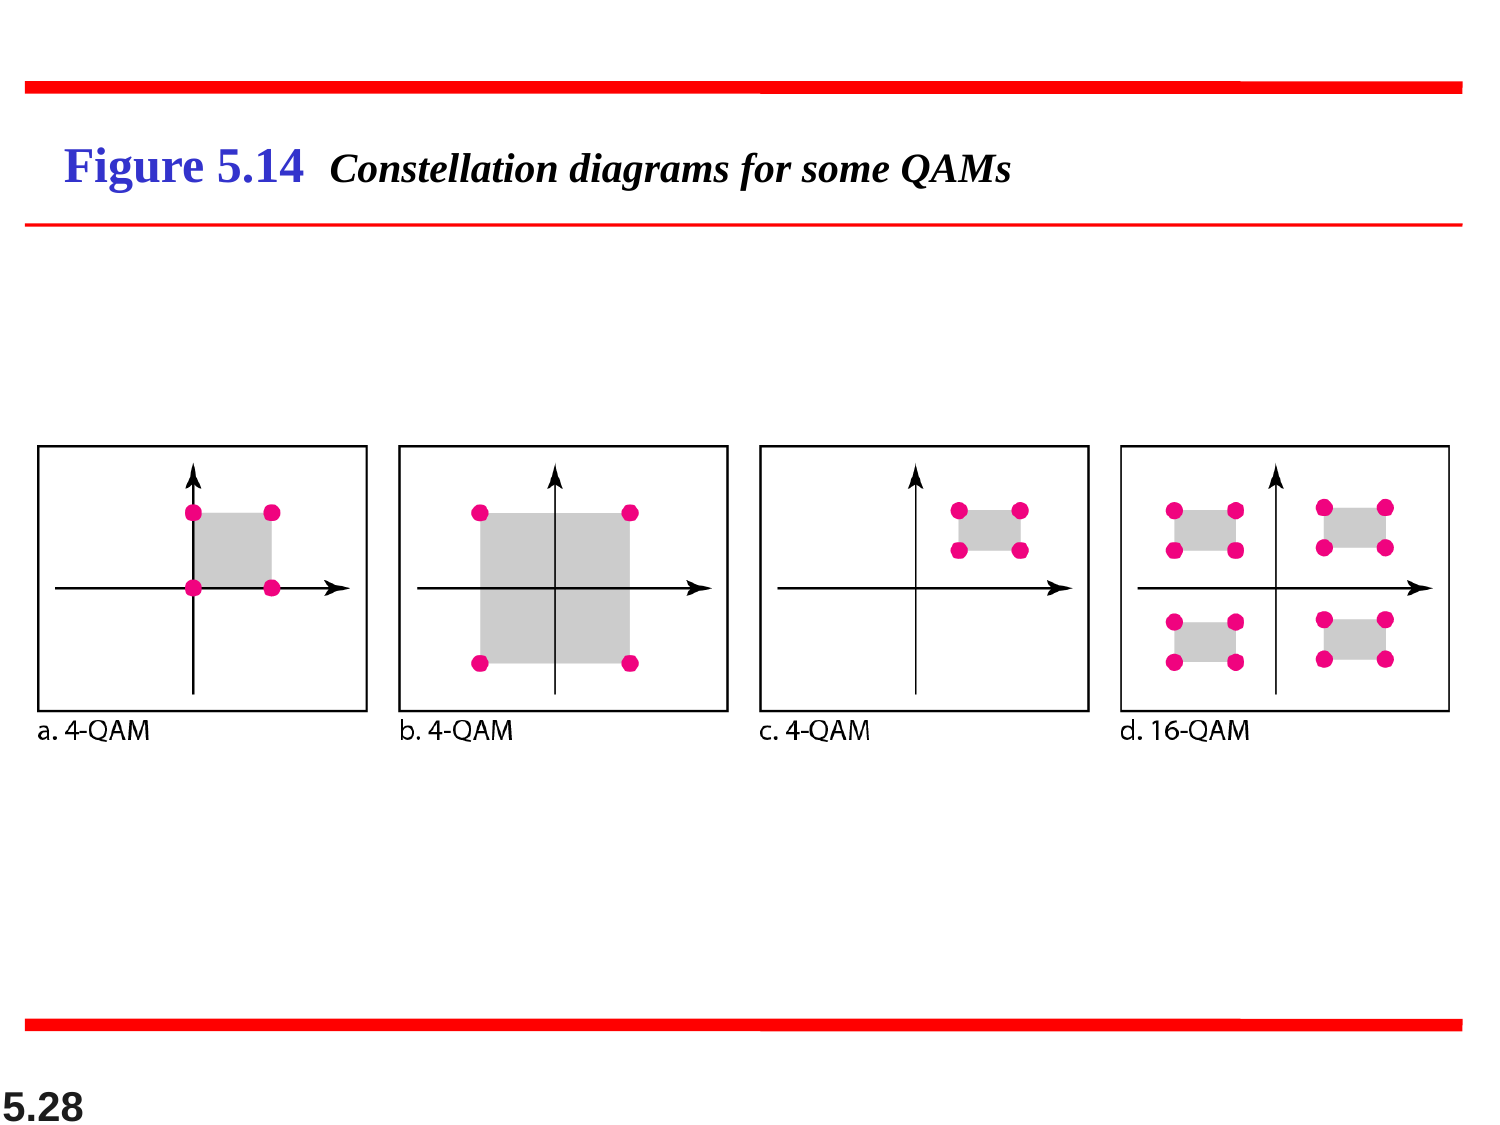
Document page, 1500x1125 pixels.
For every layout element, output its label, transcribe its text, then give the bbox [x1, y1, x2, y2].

text_box Figure 5.14 Constellation diagrams for some QAMs [49, 124, 1028, 200]
picture [37, 445, 1451, 747]
slide_number 5.28 [0, 1062, 301, 1125]
